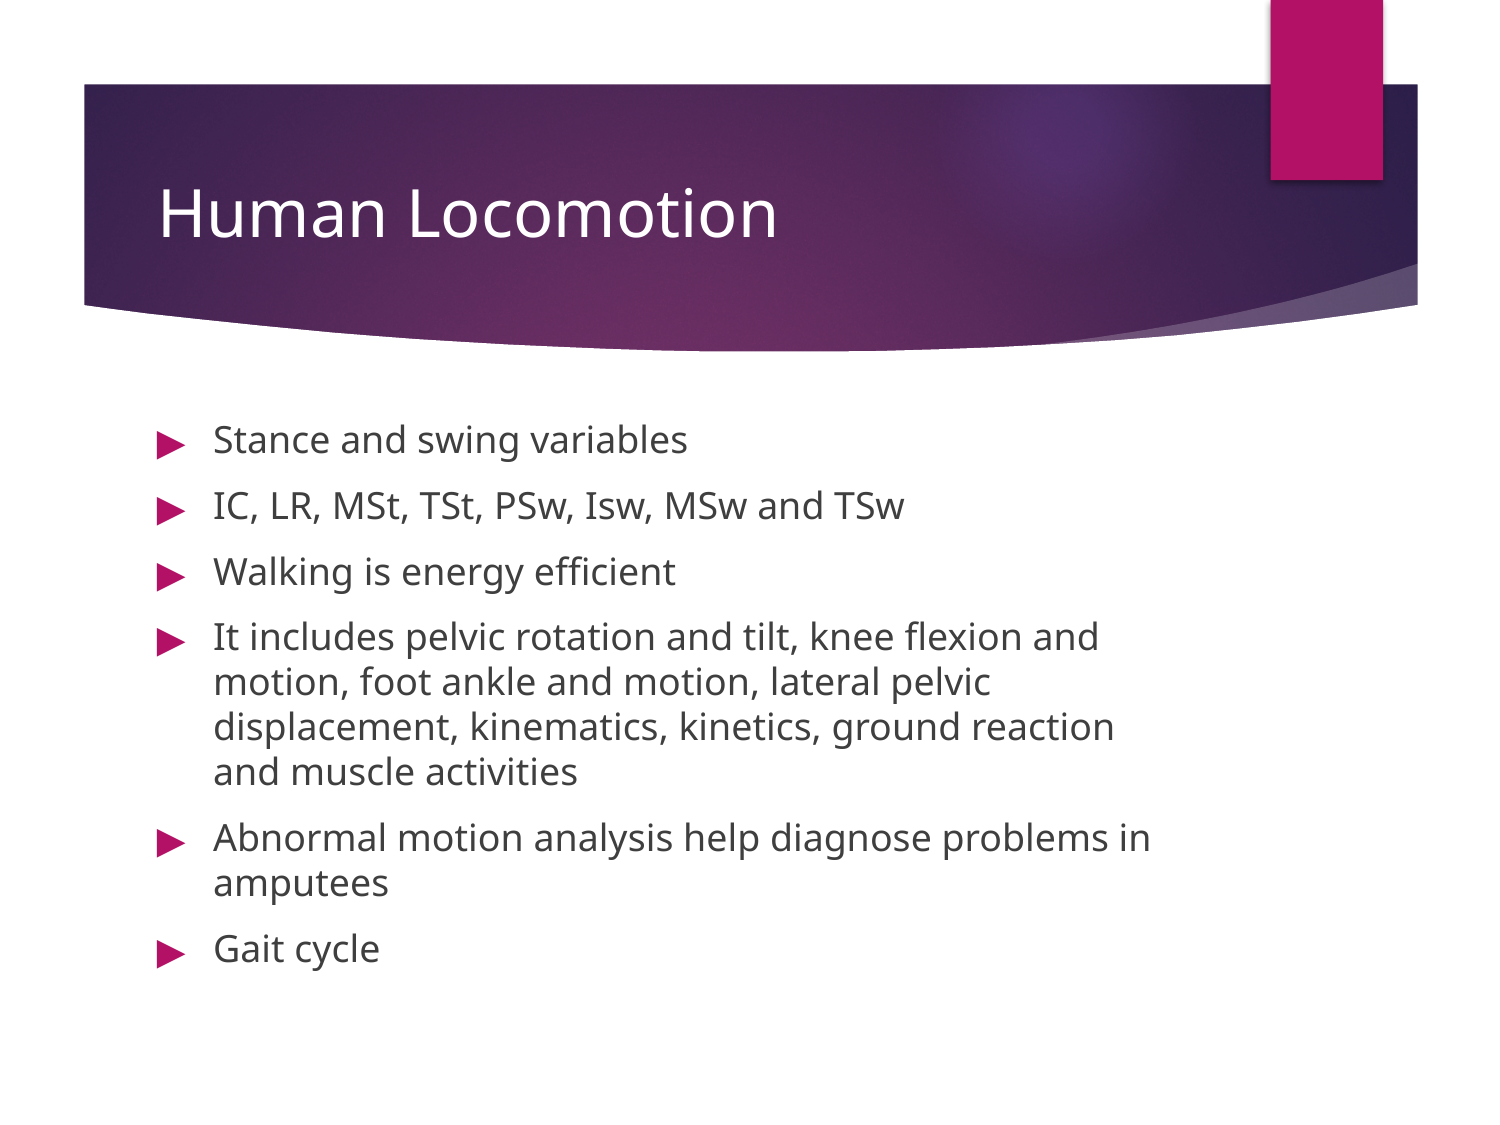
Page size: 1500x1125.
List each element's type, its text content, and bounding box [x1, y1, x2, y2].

list Stance and swing variables IC, LR, MSt, TSt, PSw, Isw, MSw and TSw Walking is energy efficient It includes pelvic rotation and tilt, knee flexion and motion, foot ankle and motion, lateral pelvic displacement, kinematics, kinetics, ground reaction and muscle activities Abnormal motion analysis help diagnose problems in amputees Gait cycle [141, 408, 1183, 988]
picture [85, 85, 1417, 351]
title Human Locomotion [142, 152, 1183, 269]
